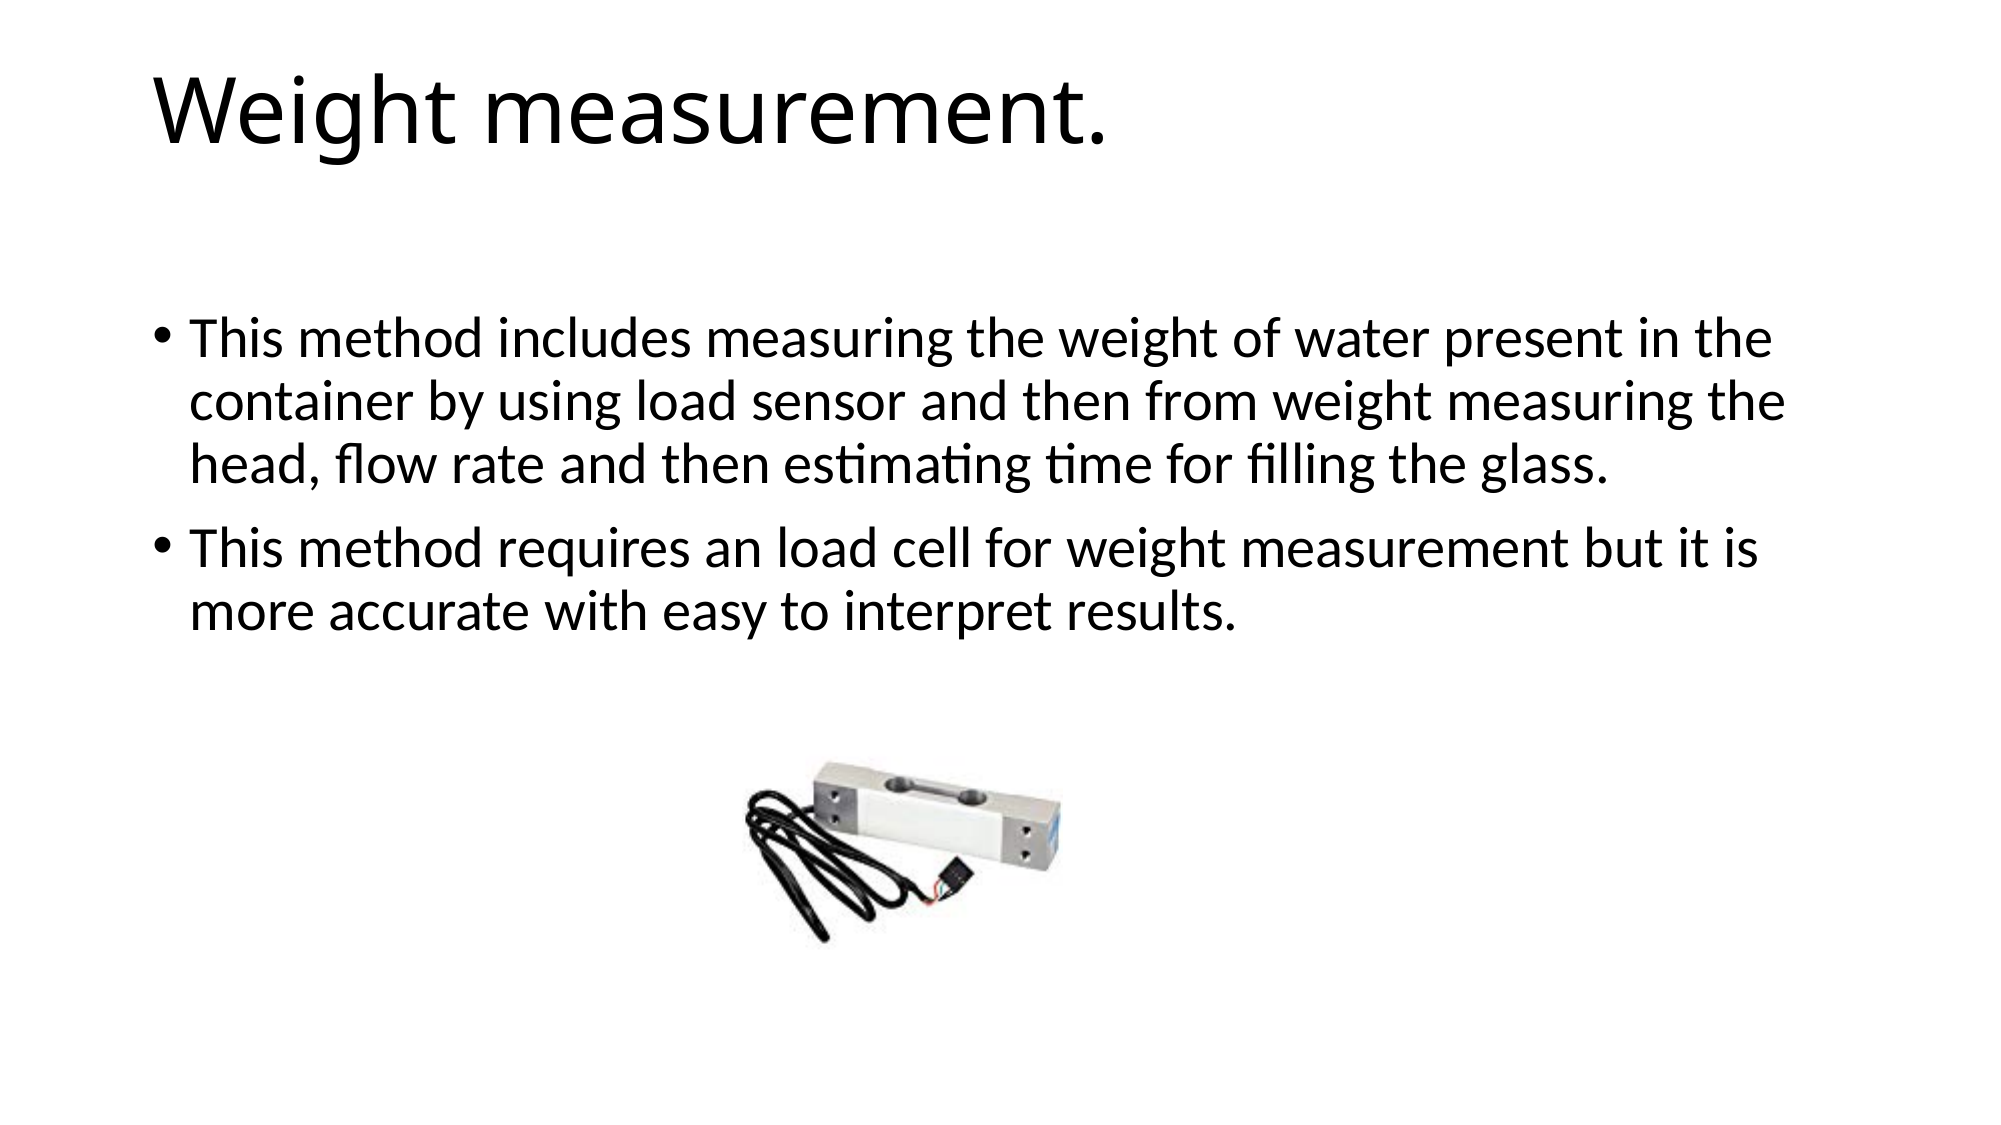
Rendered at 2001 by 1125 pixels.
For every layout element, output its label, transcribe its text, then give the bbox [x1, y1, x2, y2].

picture [742, 693, 1063, 1014]
list This method includes measuring the weight of water present in the container by using load sensor and then from weight measuring the head, flow rate and then estimating time for filling the glass. This method requires an load cell for weight measurement but it is more accurate with easy to interpret results. [137, 299, 1863, 1014]
title Weight measurement. [137, 59, 1863, 278]
